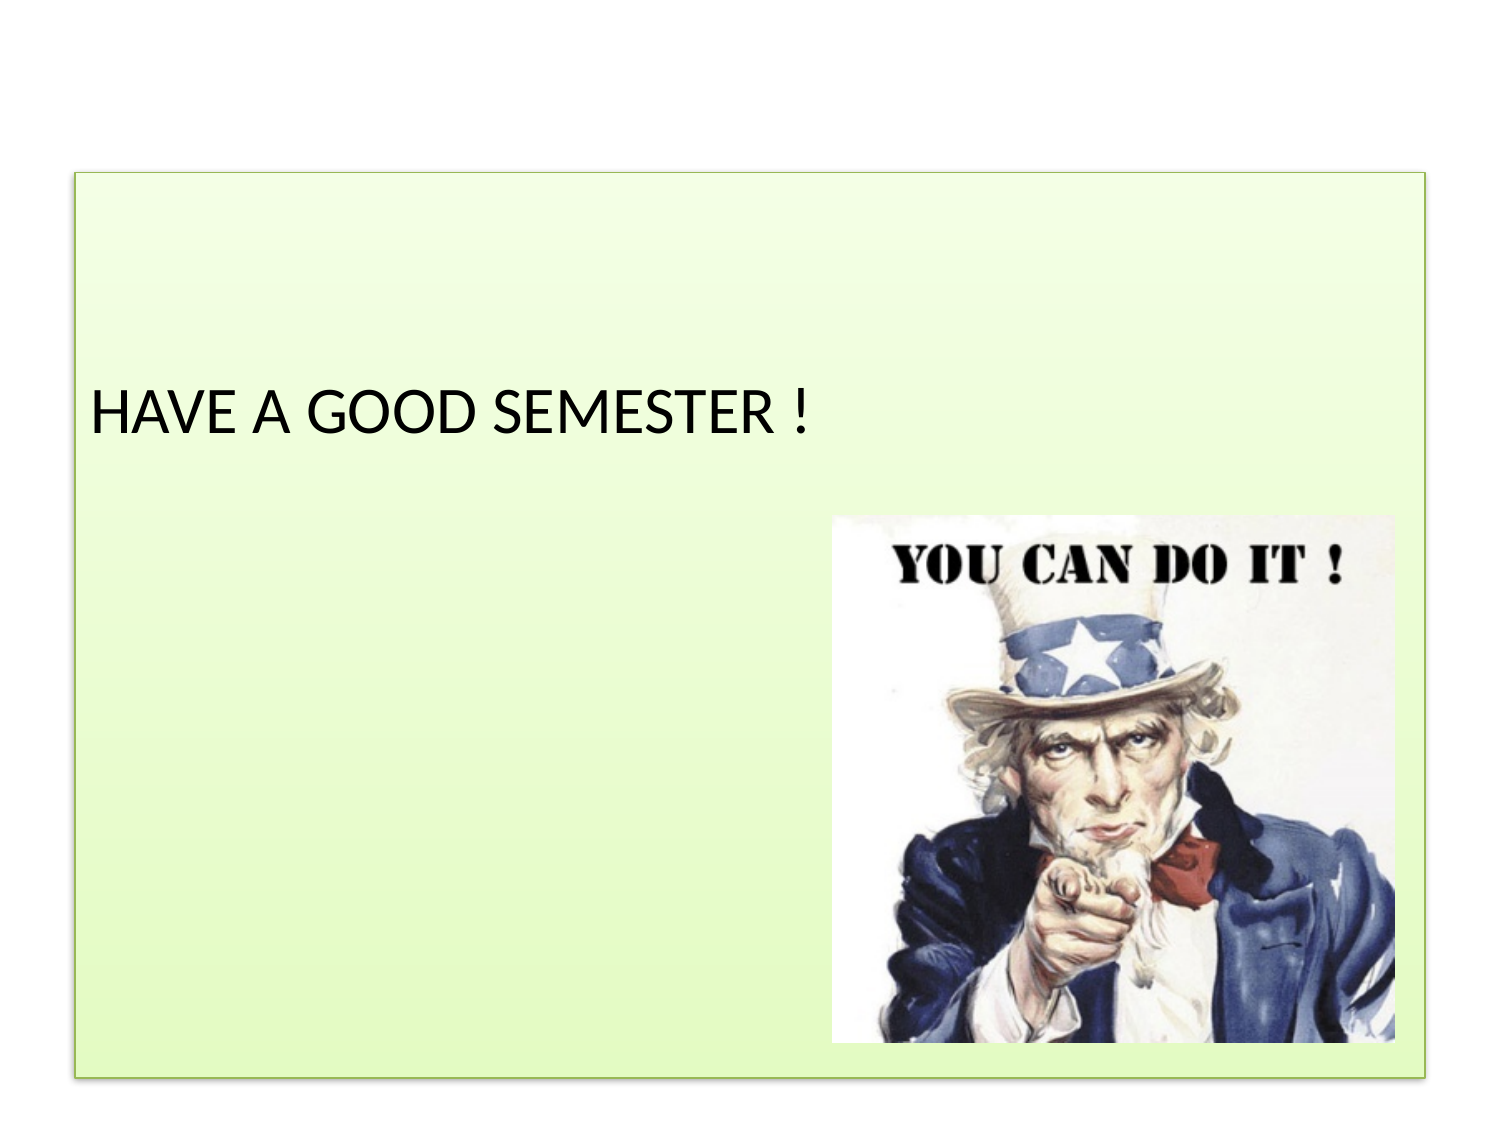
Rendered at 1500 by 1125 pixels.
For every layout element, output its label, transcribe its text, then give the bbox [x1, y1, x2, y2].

picture [831, 515, 1395, 1044]
list HAVE A GOOD SEMESTER ! [74, 172, 1426, 1079]
